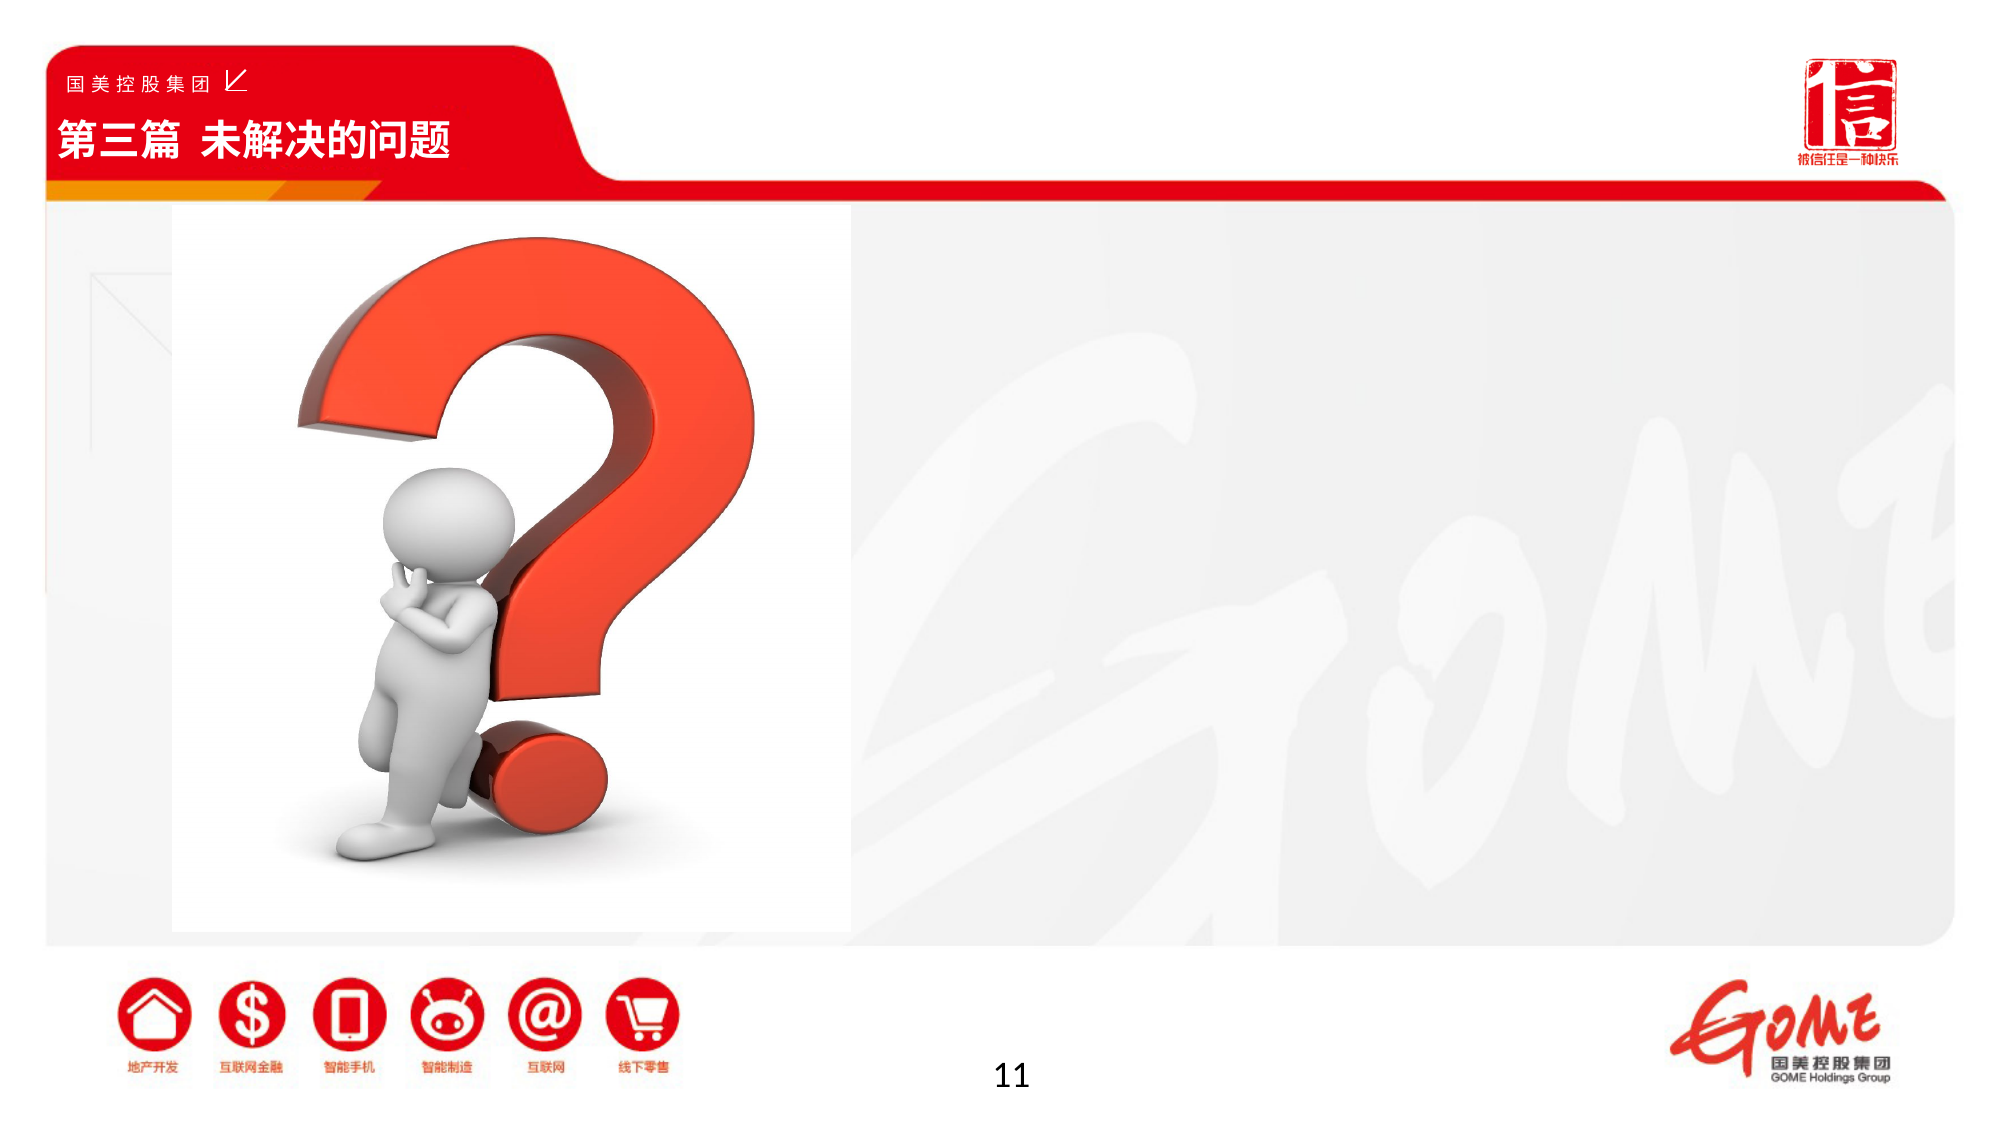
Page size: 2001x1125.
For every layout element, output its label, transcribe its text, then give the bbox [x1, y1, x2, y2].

text_box 第三篇 未解决的问题 [41, 106, 508, 171]
picture [0, 0, 2001, 1125]
